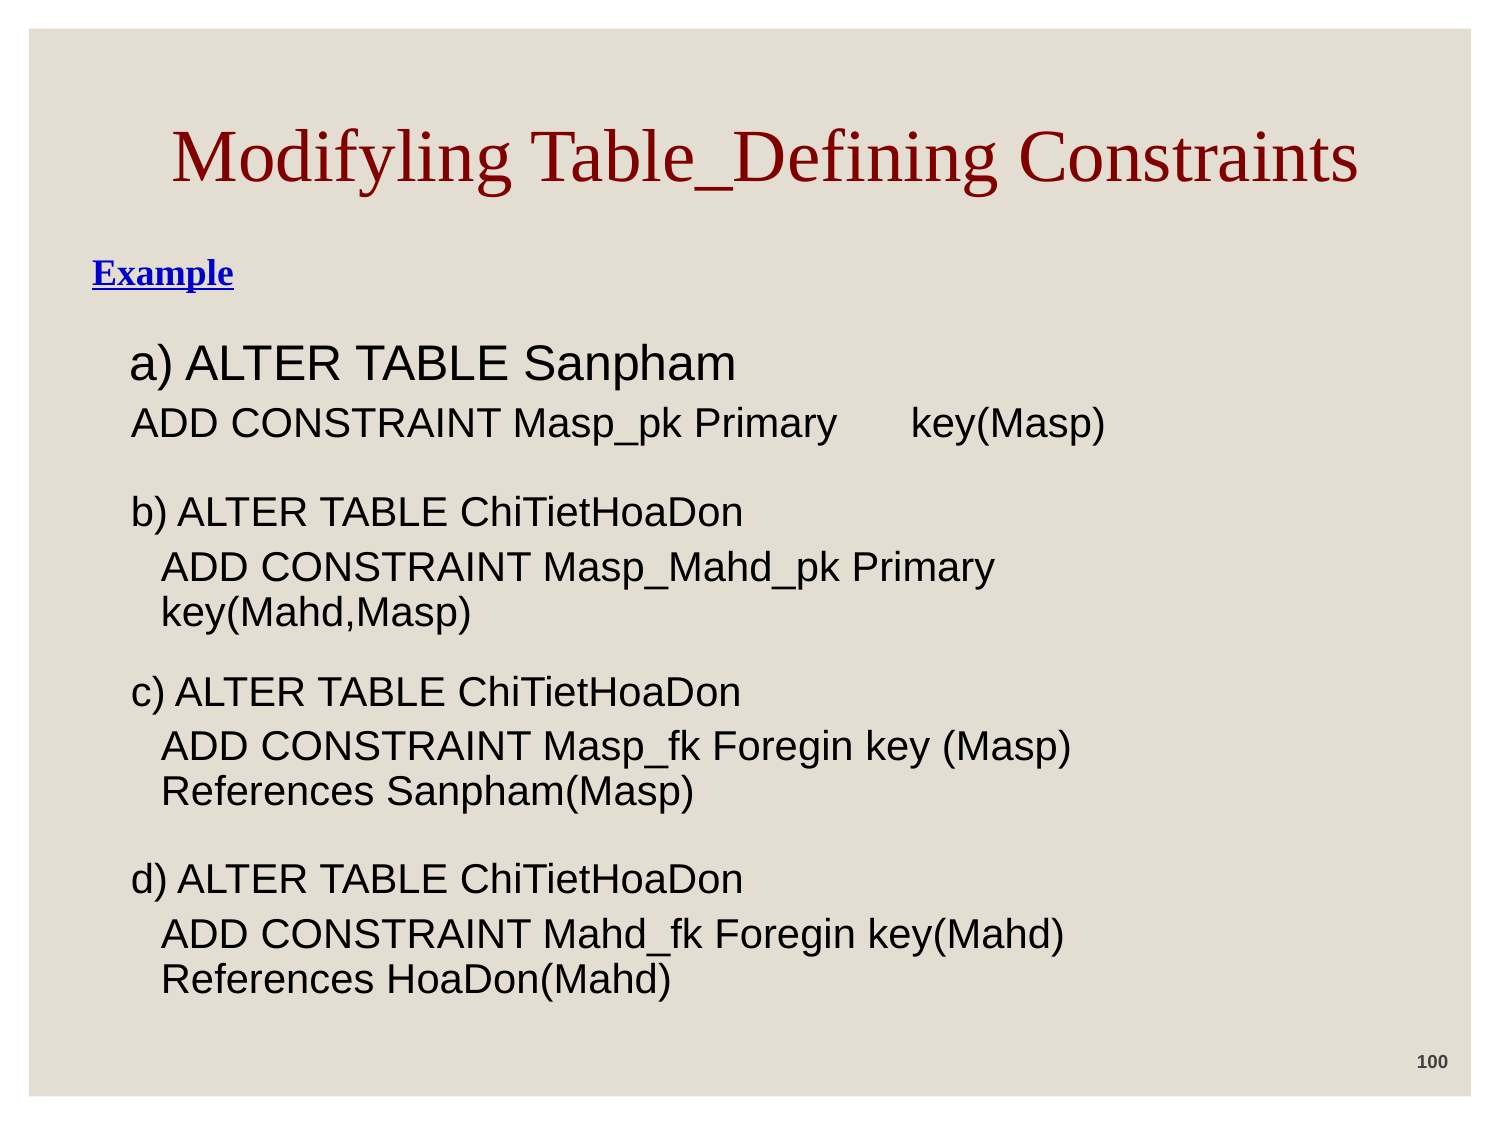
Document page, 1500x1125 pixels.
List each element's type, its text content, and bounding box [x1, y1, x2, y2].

text_box Modifyling Table_Defining Constraints [156, 16, 1436, 204]
text_box Example [77, 240, 490, 301]
slide_number 100 [1283, 1035, 1464, 1080]
list a) ALTER TABLE Sanpham ADD CONSTRAINT Masp_pk Primary key(Masp) b) ALTER TABLE ChiTietHoaDon ADD CONSTRAINT Masp_Mahd_pk Primary key(Mahd,Masp) c) ALTER TABLE ChiTietHoaDon ADD CONSTRAINT Masp_fk Foregin key (Masp) References Sanpham(Masp) d) ALTER TABLE ChiTietHoaDon ADD CONSTRAINT Mahd_fk Foregin key(Mahd) References HoaDon(Mahd) [70, 329, 1284, 1080]
